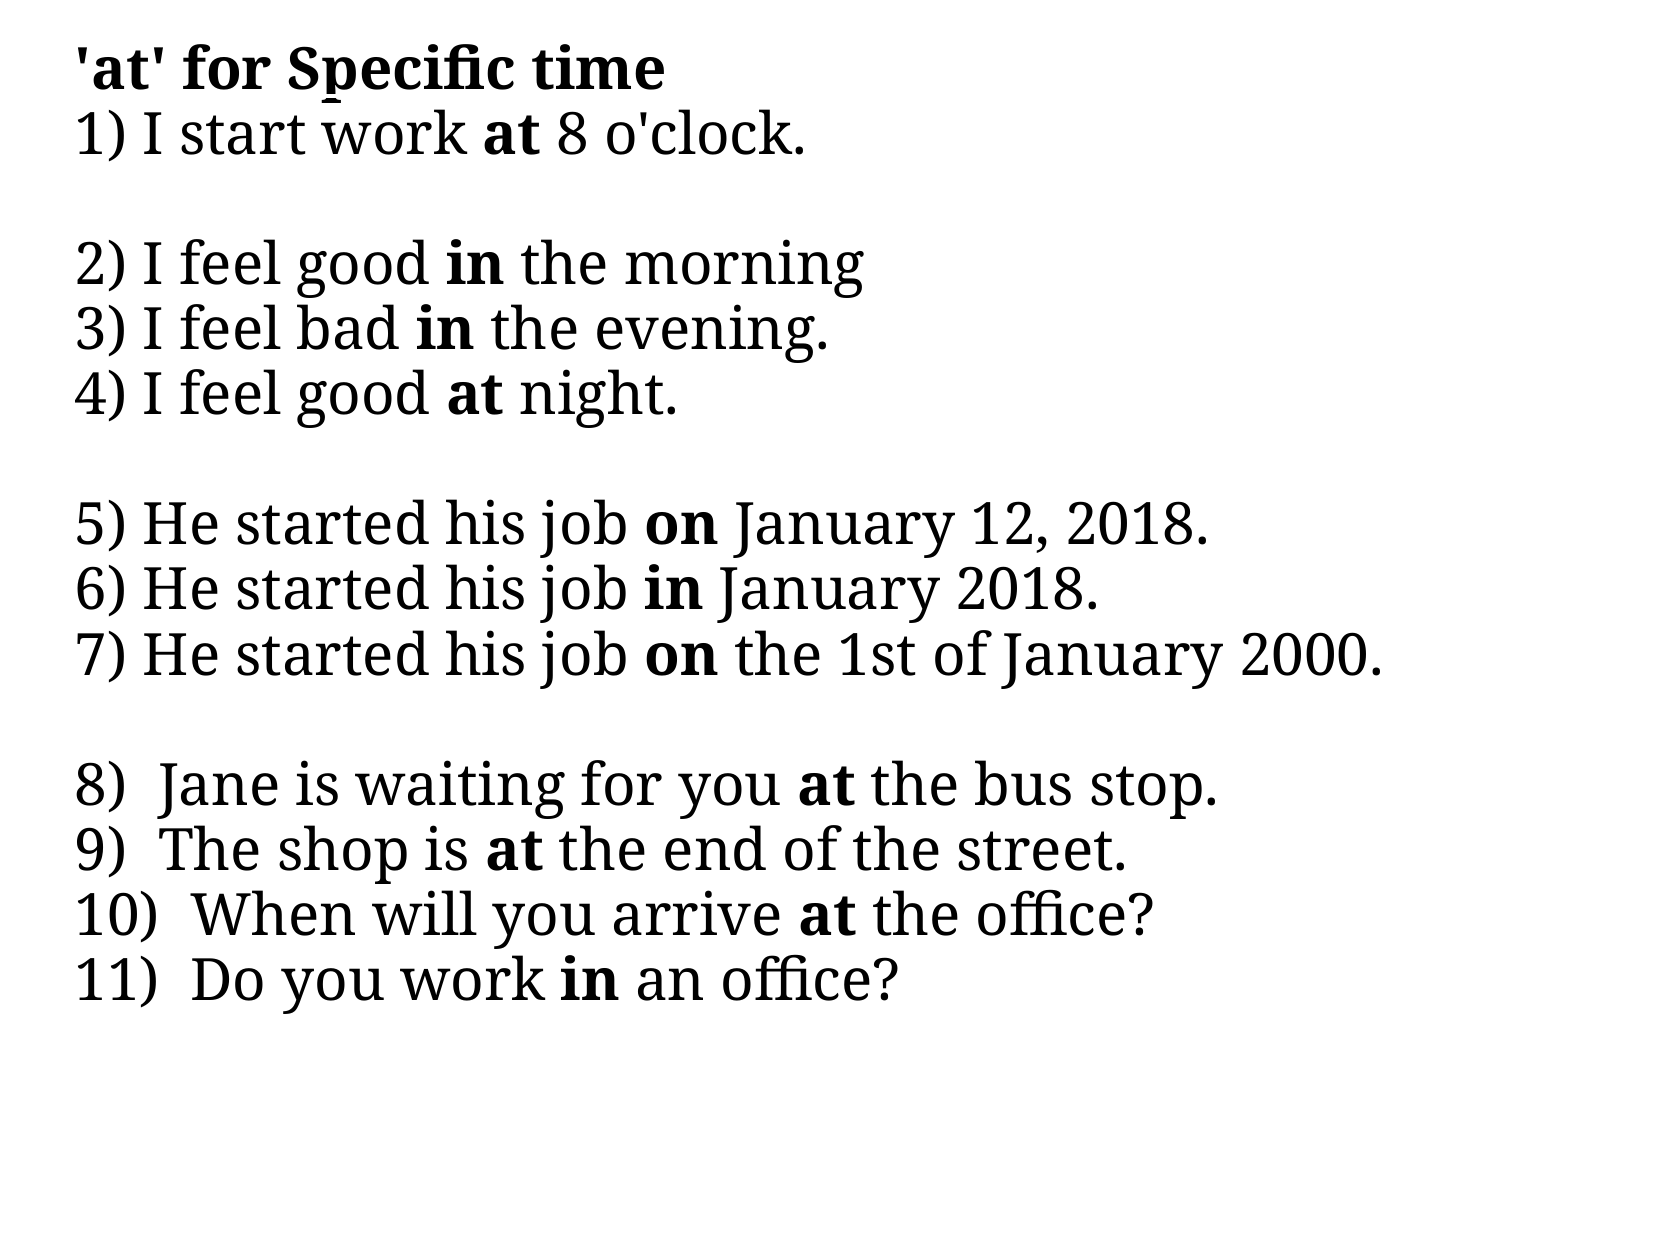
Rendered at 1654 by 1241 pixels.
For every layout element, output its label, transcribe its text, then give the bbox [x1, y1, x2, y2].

text_box 'at' for Specific time I start work at 8 o'clock. I feel good in the morning I feel bad in the evening. I feel good at night. He started his job on January 12, 2018. He started his job in January 2018. He started his job on the 1st of January 2000. Jane is waiting for you at the bus stop. The shop is at the end of the street. When will you arrive at the office? Do you work in an office? [59, 29, 1605, 1175]
